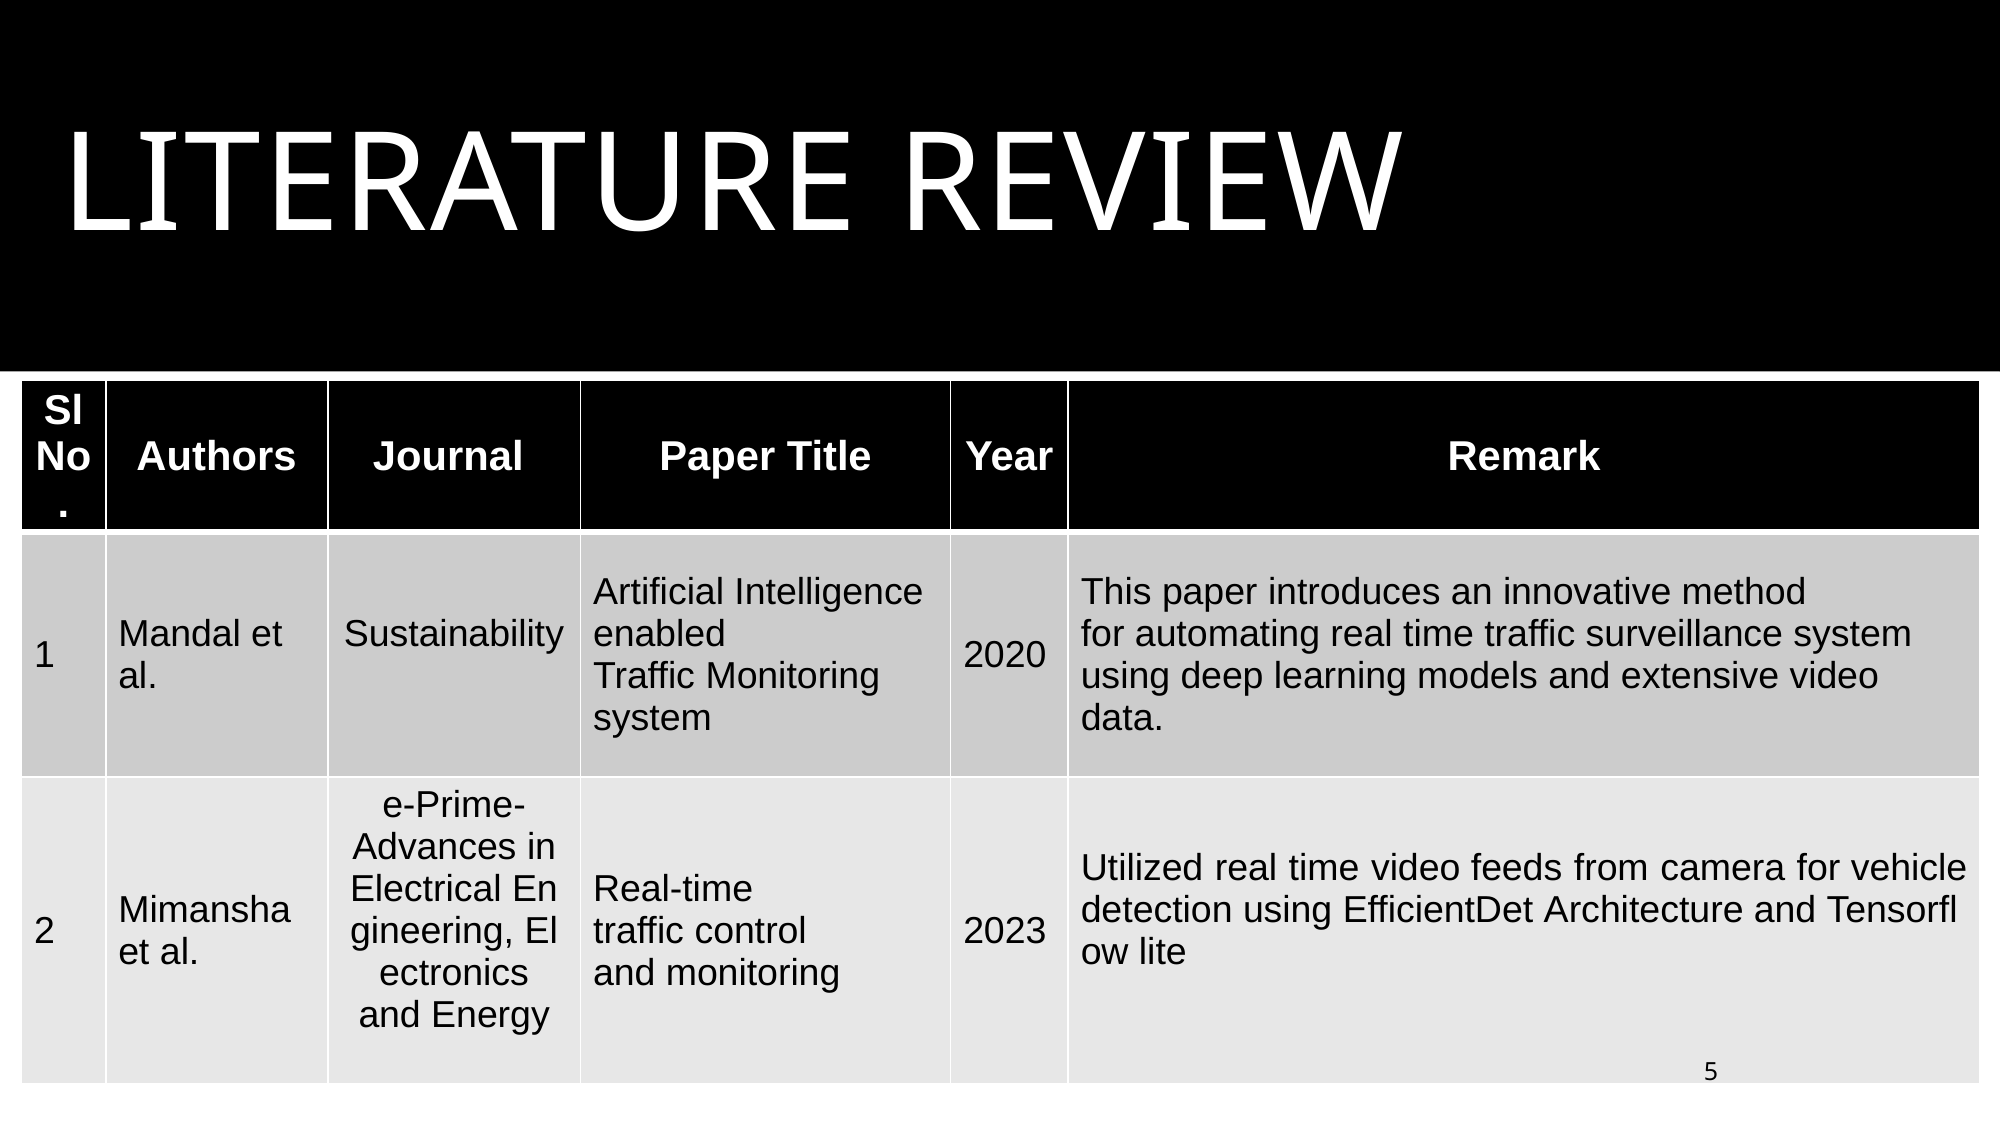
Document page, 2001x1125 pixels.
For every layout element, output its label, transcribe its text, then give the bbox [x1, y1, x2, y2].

table_cell Mimansha et al. [107, 778, 327, 1083]
table_cell Sustainability [329, 535, 580, 776]
table_cell 1 [22, 535, 105, 776]
table_header Sl No. [22, 381, 105, 529]
table_header Authors [107, 381, 327, 529]
table_cell 2020 [951, 535, 1067, 776]
table_cell 2 [22, 778, 105, 1083]
table_header Journal [329, 381, 580, 529]
text_box [0, 372, 2000, 1125]
table_header Remark [1069, 381, 1979, 529]
slide_number 5 [1688, 1042, 1842, 1103]
table_cell Utilized real time video feeds from camera for vehicle detection using EfficientDet Architecture and Tensorflow lite [1069, 778, 1979, 1083]
table_cell Mandal et al. [107, 535, 327, 776]
table_cell 2023 [951, 778, 1067, 1083]
table_cell Real-time traffic control and monitoring [581, 778, 950, 1083]
table_header Year [951, 381, 1067, 529]
text_box [0, 0, 2000, 372]
title LITERATURE REVIEW [46, 46, 1732, 326]
table_cell e-Prime- Advances in Electrical Engineering, Electronics and Energy [329, 778, 580, 1083]
table_header Paper Title [581, 381, 950, 529]
table_cell This paper introduces an innovative method for automating real time traffic surveillance system using deep learning models and extensive video data. [1069, 535, 1979, 776]
table_cell Artificial Intelligence enabled Traffic Monitoring system [581, 535, 950, 776]
